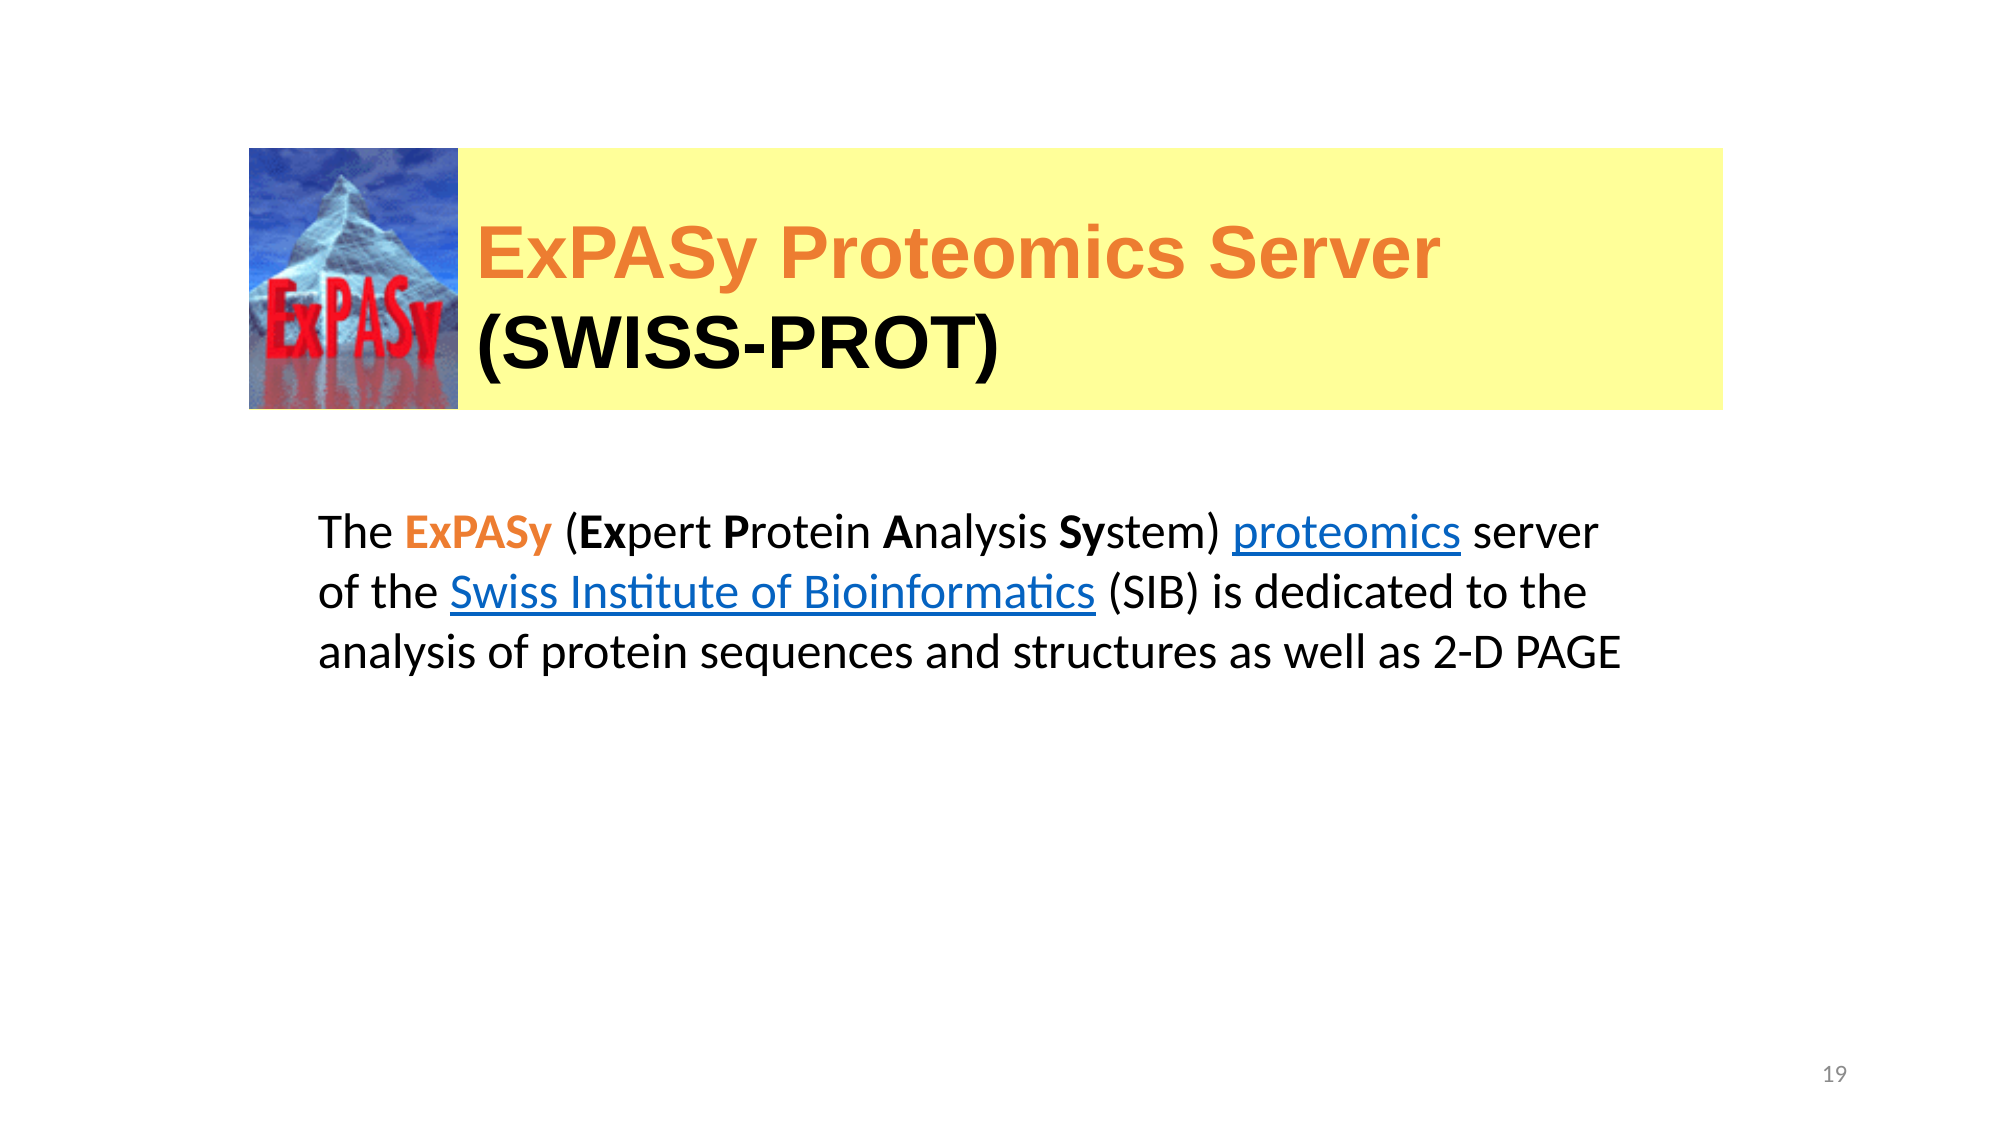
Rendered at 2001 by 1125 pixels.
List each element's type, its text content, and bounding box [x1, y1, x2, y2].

text_box The ExPASy (Expert Protein Analysis System) proteomics server of the Swiss Institute of Bioinformatics (SIB) is dedicated to the analysis of protein sequences and structures as well as 2-D PAGE [303, 491, 1650, 687]
text_box [458, 148, 1723, 409]
text_box ExPASy Proteomics Server (SWISS-PROT) [461, 196, 1581, 392]
picture [249, 148, 458, 409]
slide_number 19 [1412, 1042, 1863, 1103]
